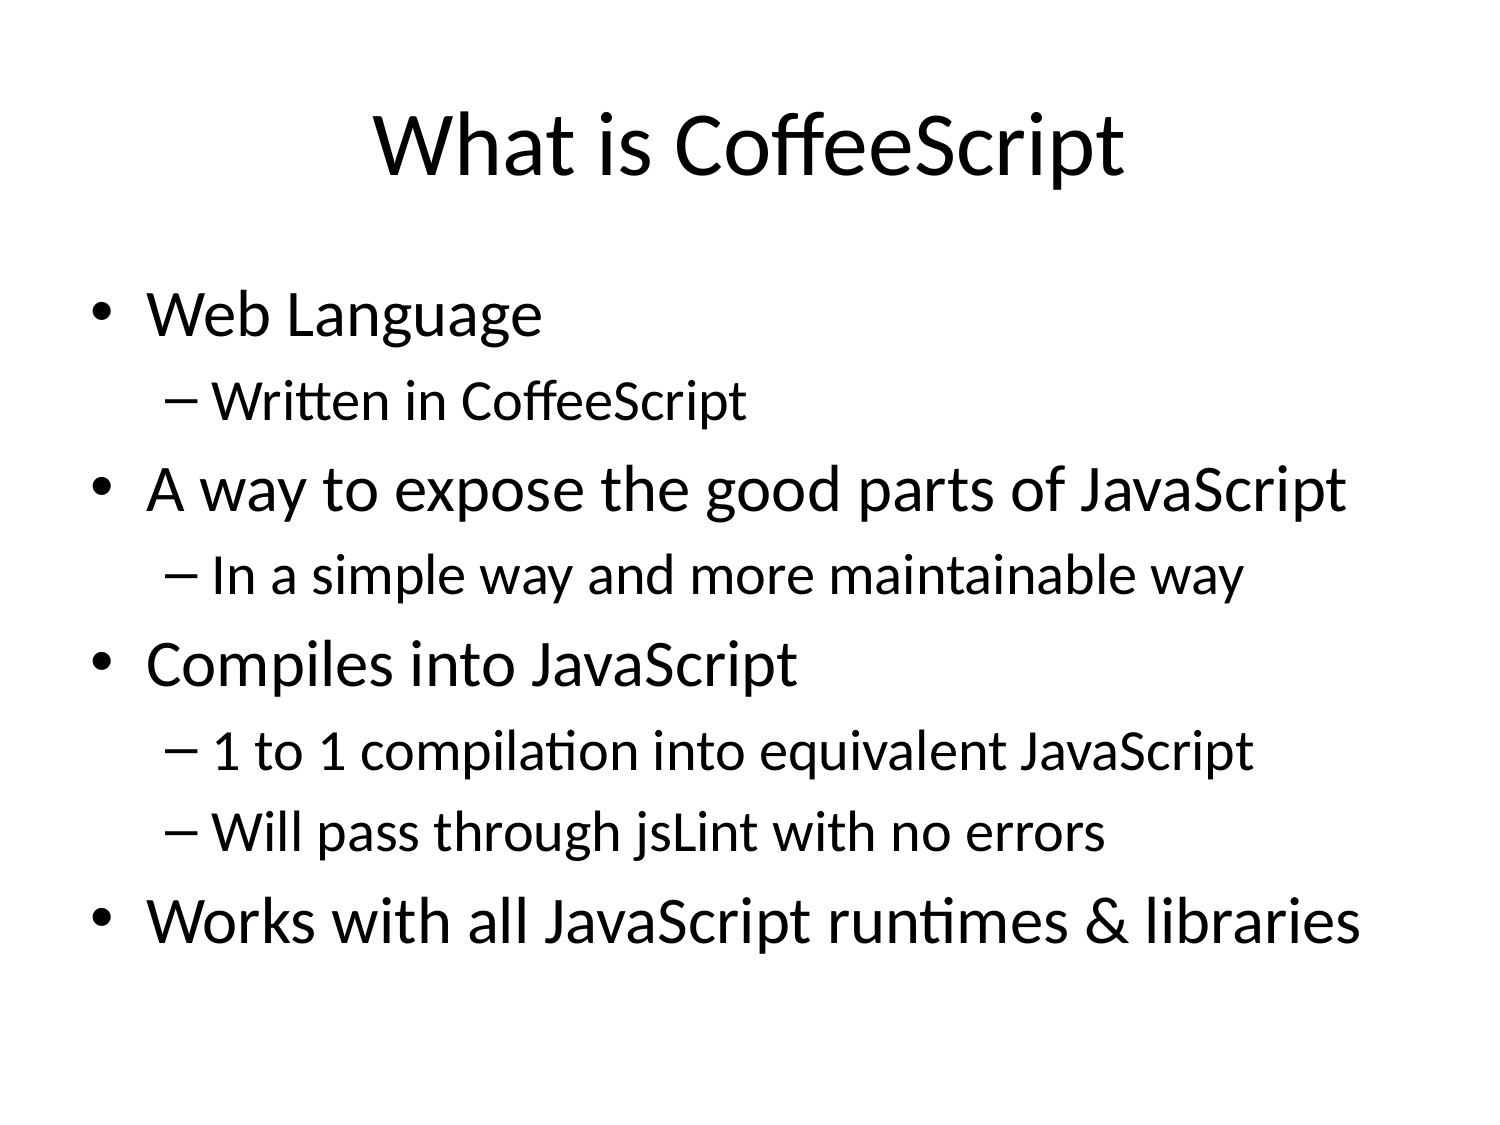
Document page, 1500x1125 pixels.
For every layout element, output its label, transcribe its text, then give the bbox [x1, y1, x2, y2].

list Web Language Written in CoffeeScript A way to expose the good parts of JavaScript In a simple way and more maintainable way Compiles into JavaScript 1 to 1 compilation into equivalent JavaScript Will pass through jsLint with no errors Works with all JavaScript runtimes & libraries [75, 262, 1425, 1005]
title What is CoffeeScript [75, 45, 1425, 233]
